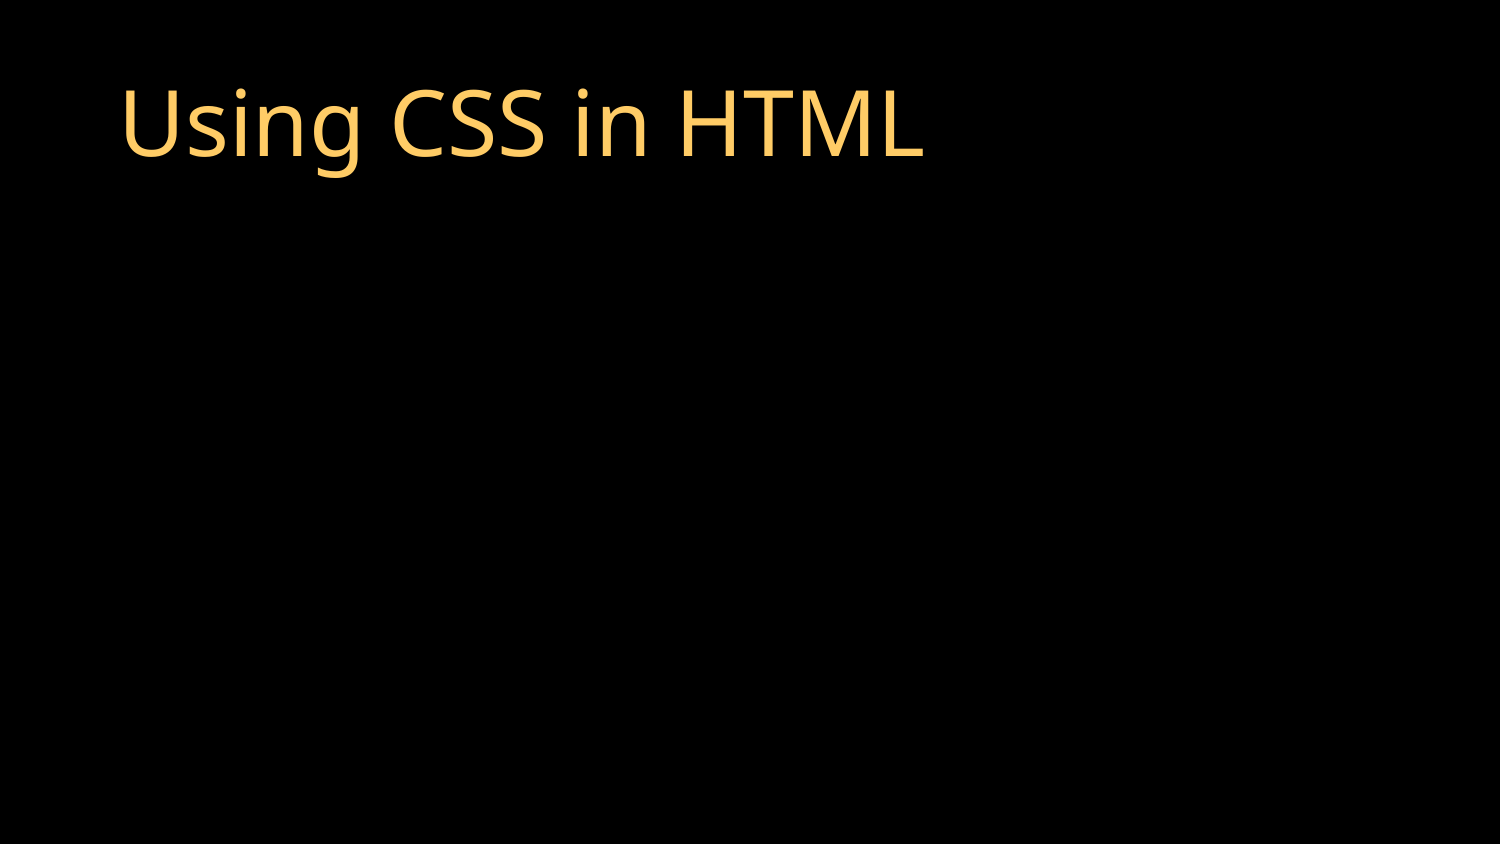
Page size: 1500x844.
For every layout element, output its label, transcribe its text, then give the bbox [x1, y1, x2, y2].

title Using CSS in HTML [103, 44, 1397, 208]
